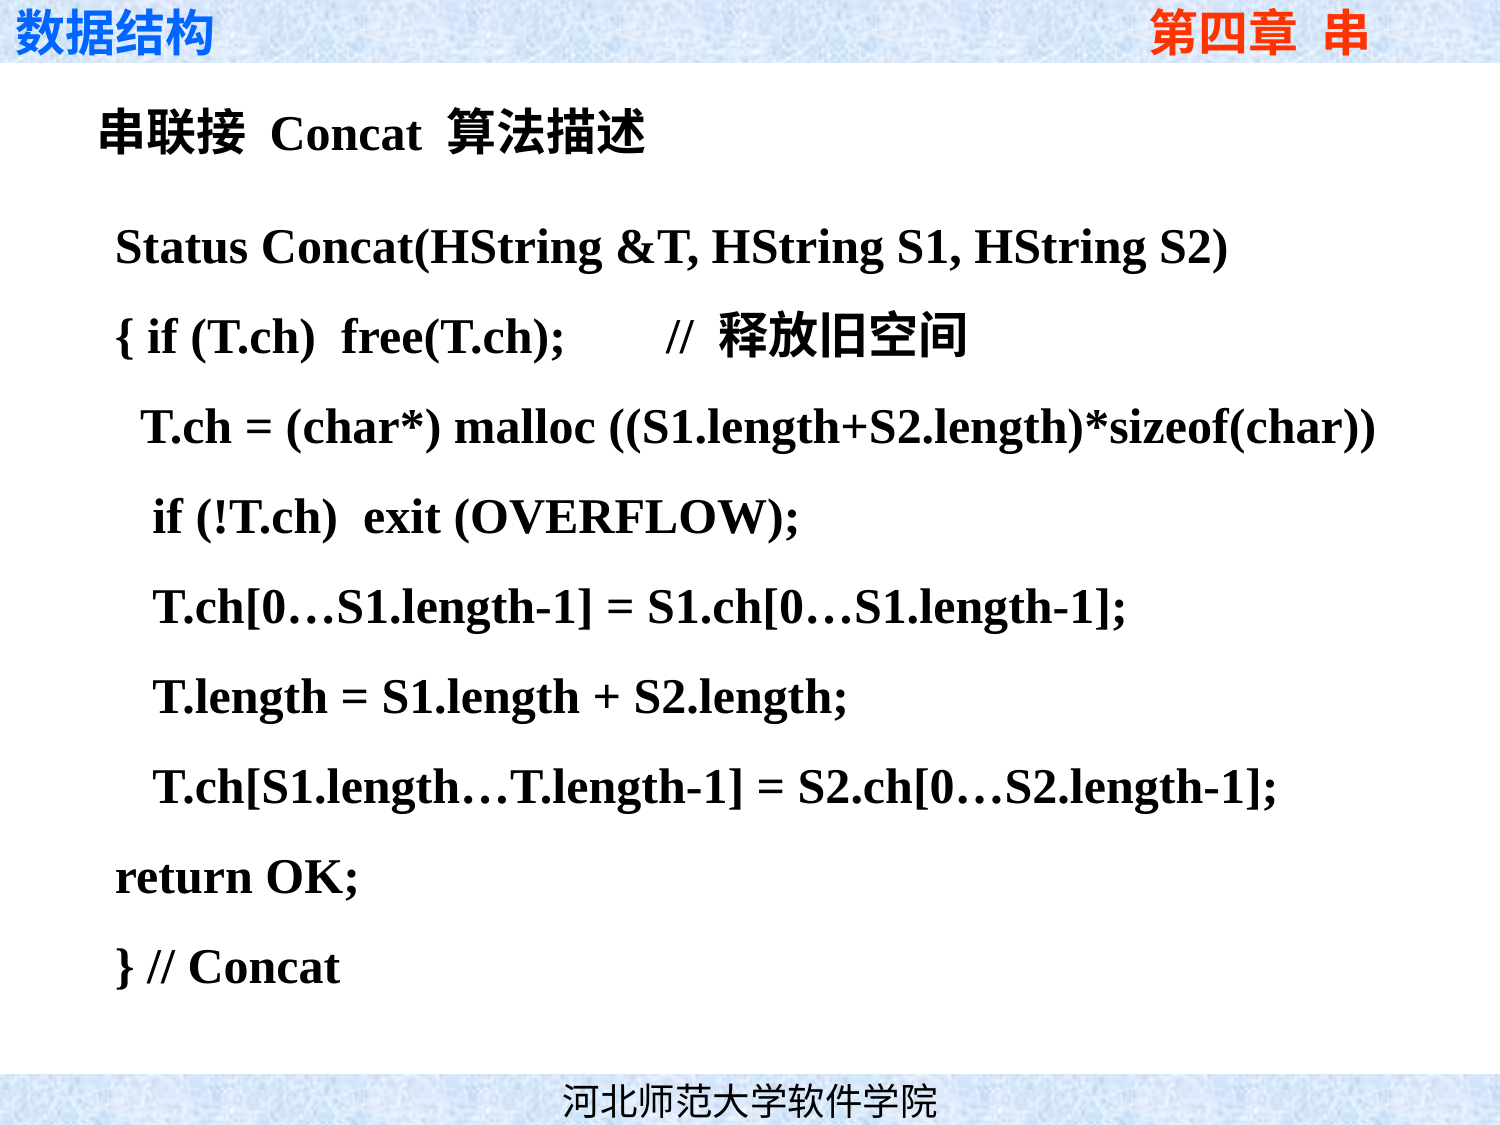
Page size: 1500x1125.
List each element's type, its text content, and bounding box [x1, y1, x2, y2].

text_box Status Concat(HString &T, HString S1, HString S2) { if (T.ch) free(T.ch); // 释放旧空间 T.ch = (char*) malloc ((S1.length+S2.length)*sizeof(char)) if (!T.ch) exit (OVERFLOW); T.ch[0…S1.length-1] = S1.ch[0…S1.length-1]; T.length = S1.length + S2.length; T.ch[S1.length…T.length-1] = S2.ch[0…S2.length-1]; return OK; } // Concat [100, 175, 1424, 1001]
text_box 串联接 Concat 算法描述 [81, 93, 673, 168]
picture [0, 1074, 1500, 1125]
picture [0, 0, 1500, 63]
